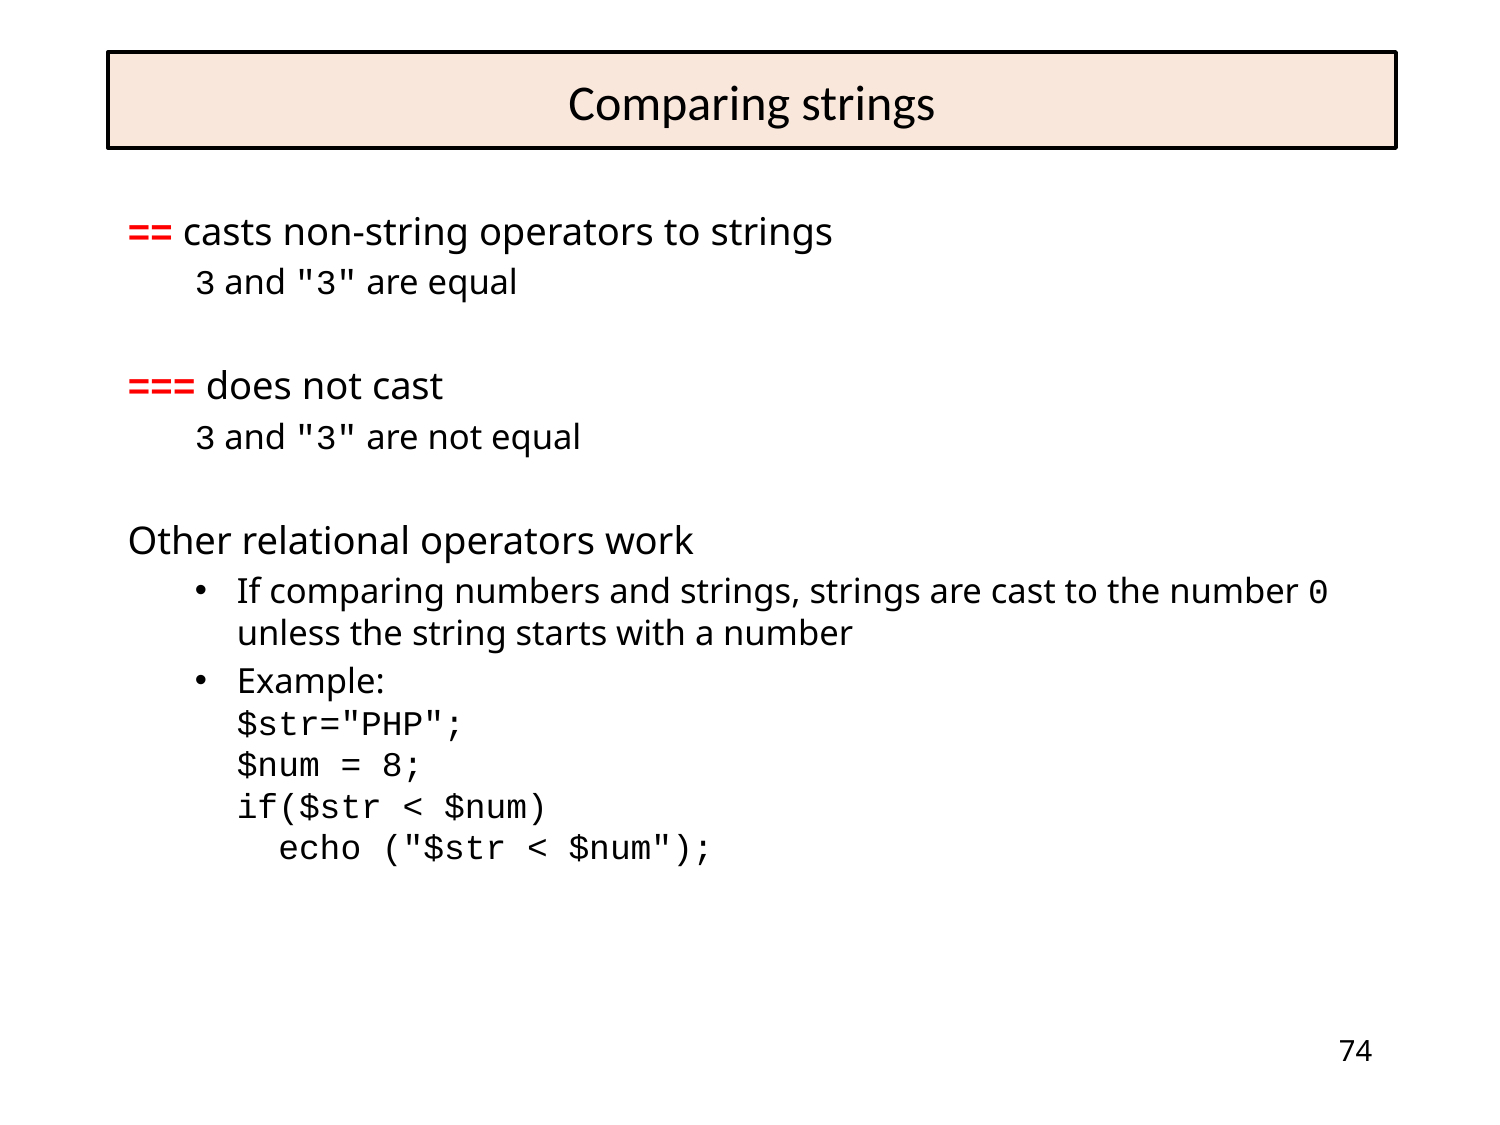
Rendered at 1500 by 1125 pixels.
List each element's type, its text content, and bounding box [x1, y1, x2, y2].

slide_number 74 [1074, 1025, 1388, 1100]
list == casts non-string operators to strings 3 and "3" are equal === does not cast 3 and "3" are not equal Other relational operators work If comparing numbers and strings, strings are cast to the number 0 unless the string starts with a number Example: $str="PHP"; $num = 8; if($str < $num) echo ("$str < $num"); [112, 200, 1388, 875]
title Comparing strings [106, 50, 1398, 150]
